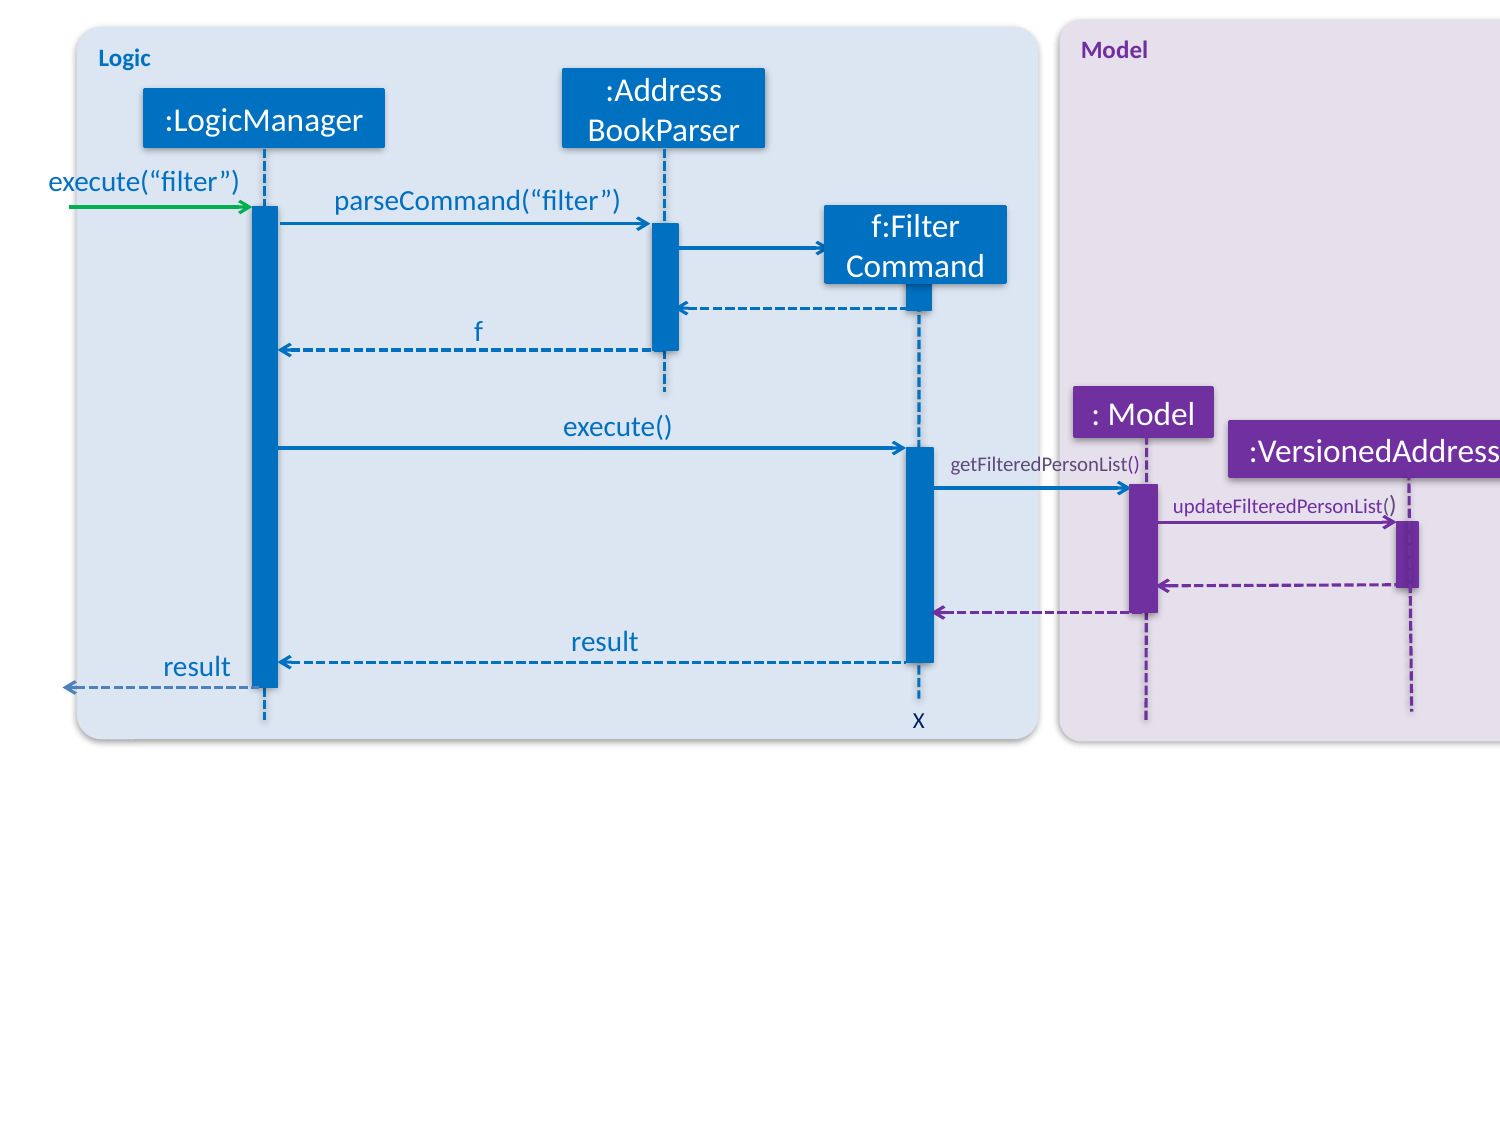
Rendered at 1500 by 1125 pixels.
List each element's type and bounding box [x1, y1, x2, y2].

text_box [5, 19, 1500, 742]
